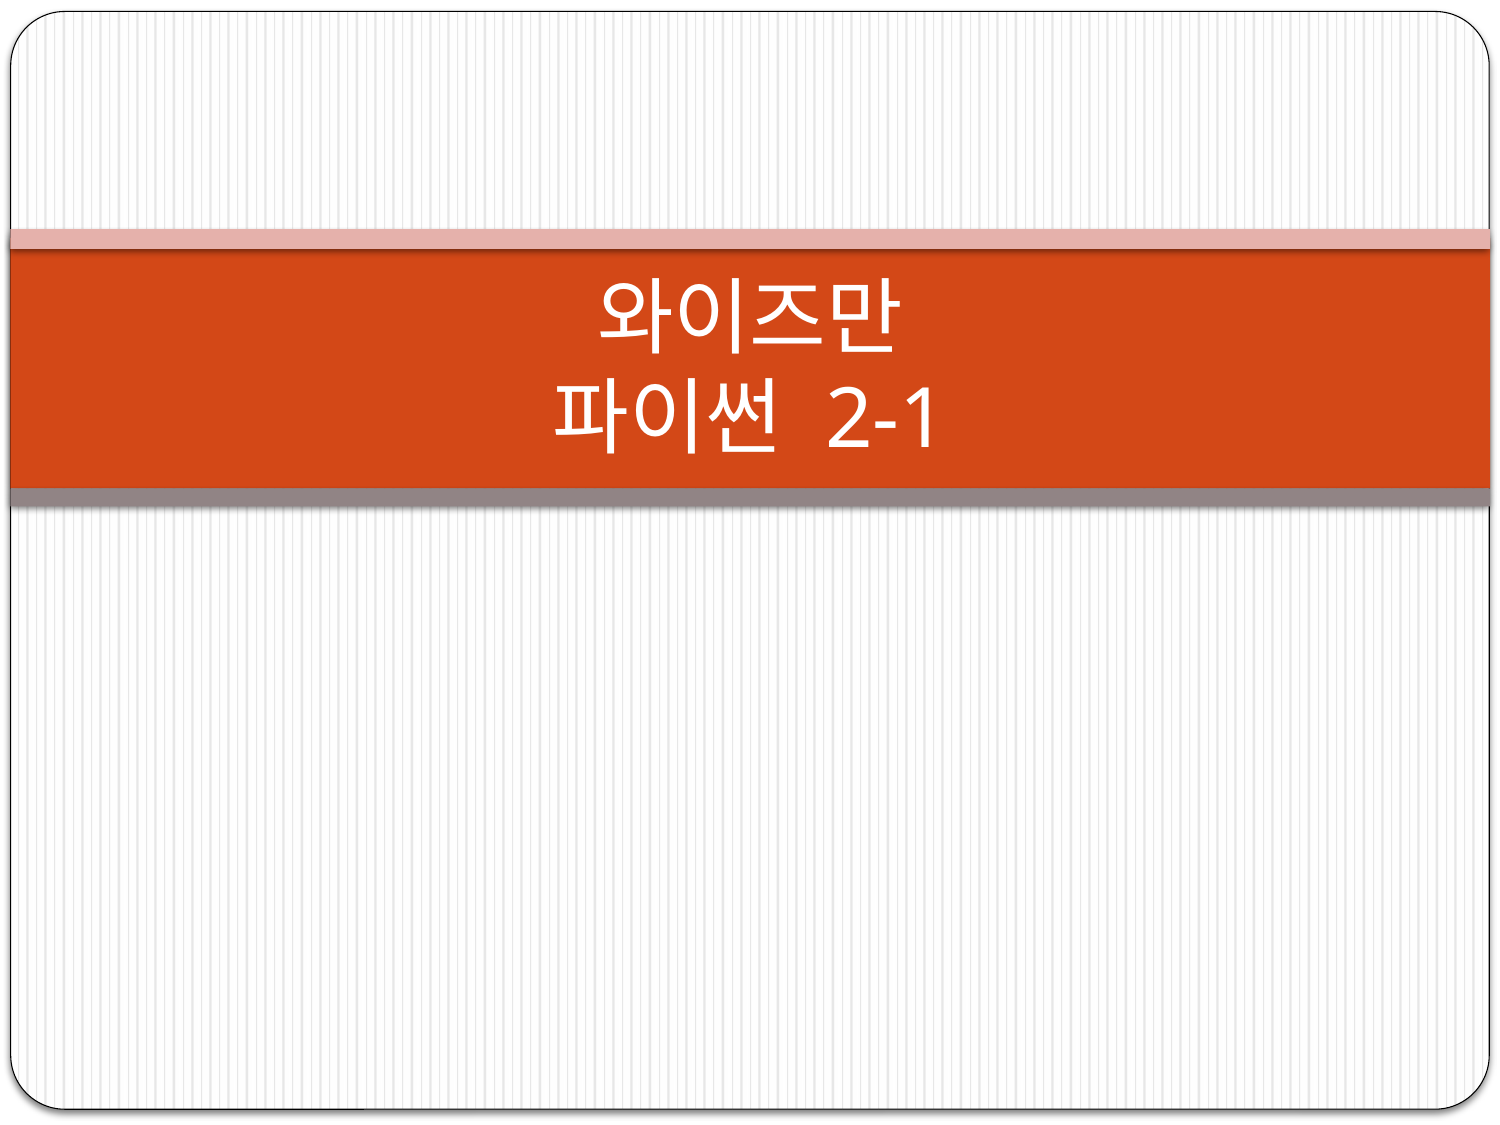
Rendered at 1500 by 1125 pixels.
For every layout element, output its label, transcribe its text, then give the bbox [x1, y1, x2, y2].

title 와이즈만 파이썬 2-1 [75, 247, 1425, 489]
